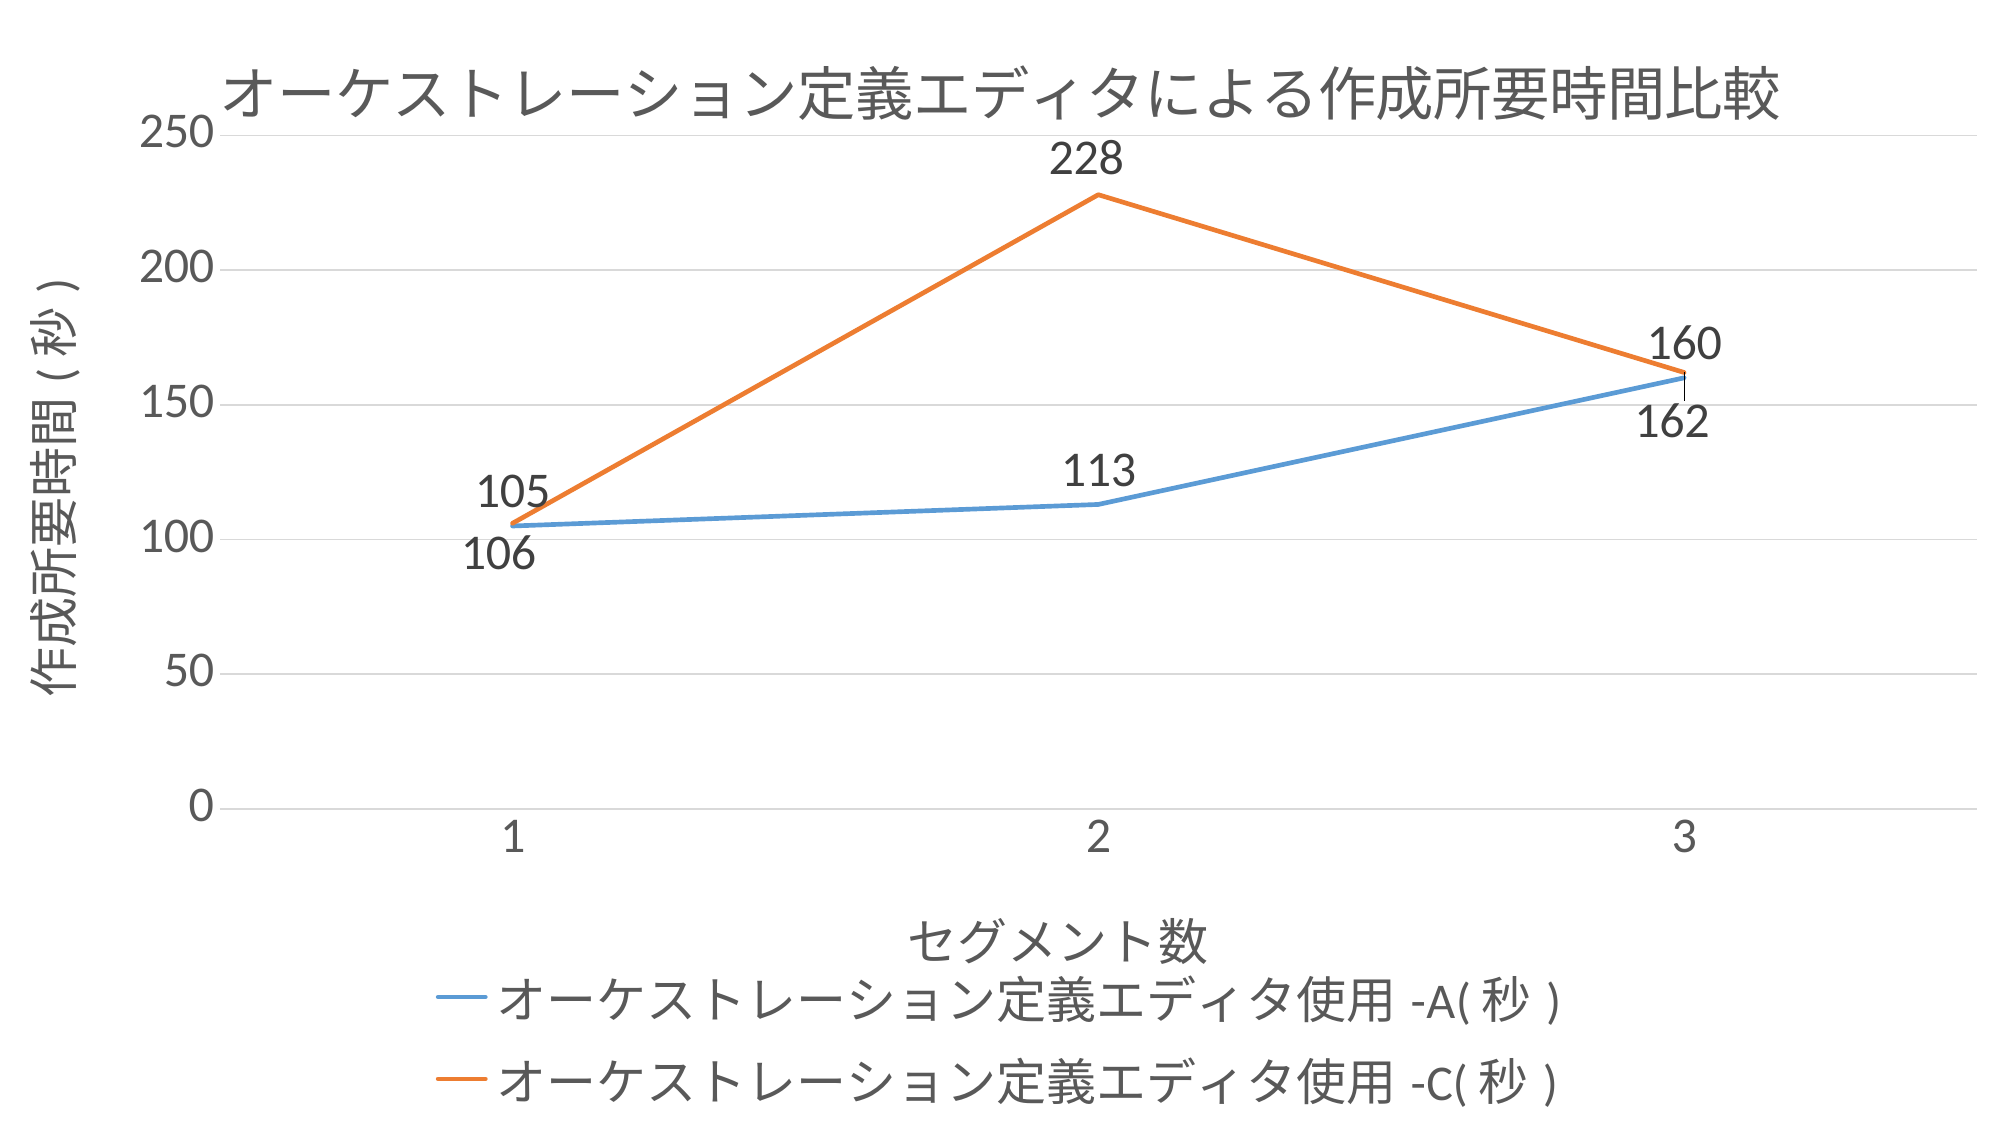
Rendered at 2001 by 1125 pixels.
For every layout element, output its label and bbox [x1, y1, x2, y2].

chart [0, 0, 2000, 1125]
